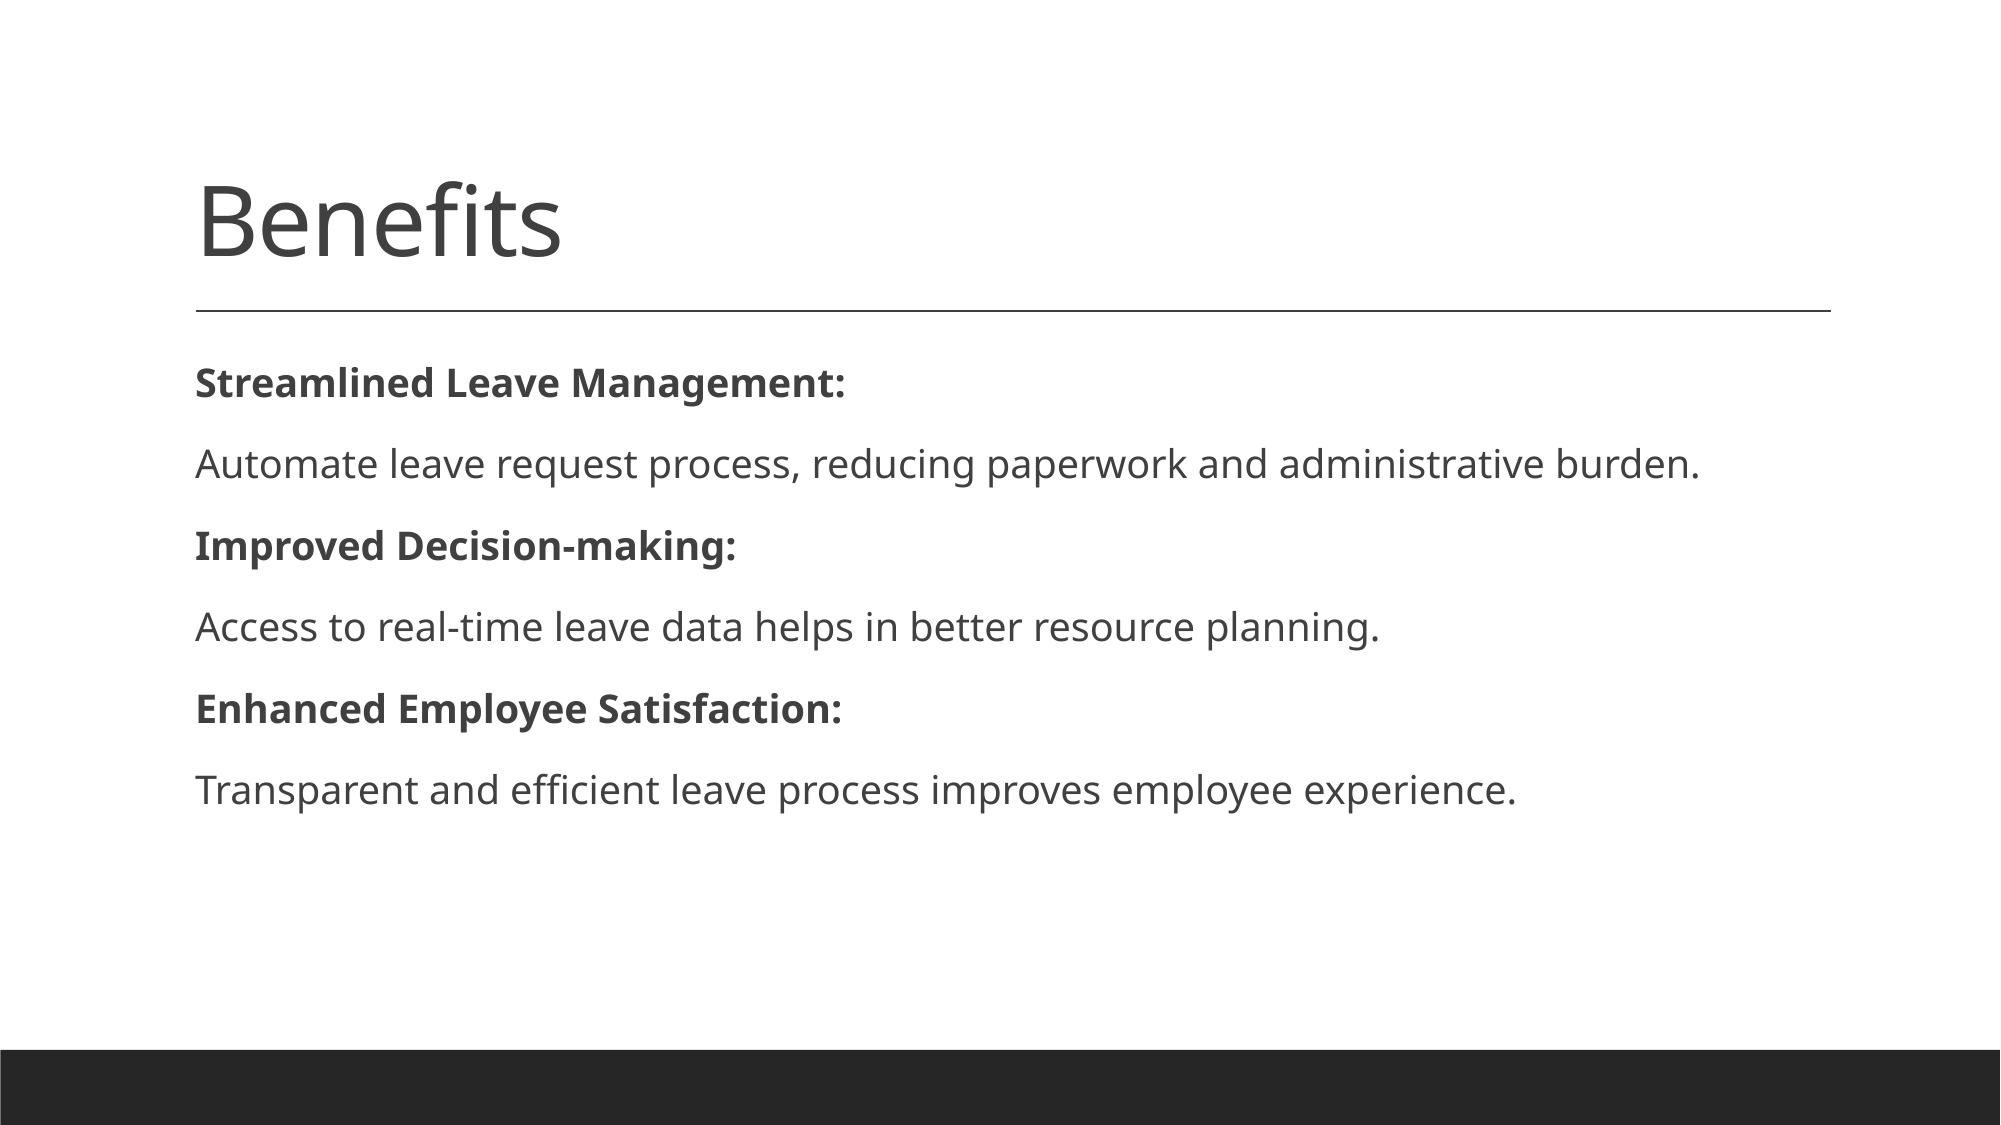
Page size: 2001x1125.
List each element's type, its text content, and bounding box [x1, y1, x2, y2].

list Streamlined Leave Management: Automate leave request process, reducing paperwork and administrative burden. Improved Decision-making: Access to real-time leave data helps in better resource planning. Enhanced Employee Satisfaction: Transparent and efficient leave process improves employee experience. [180, 345, 1830, 963]
title Benefits [180, 47, 1830, 285]
